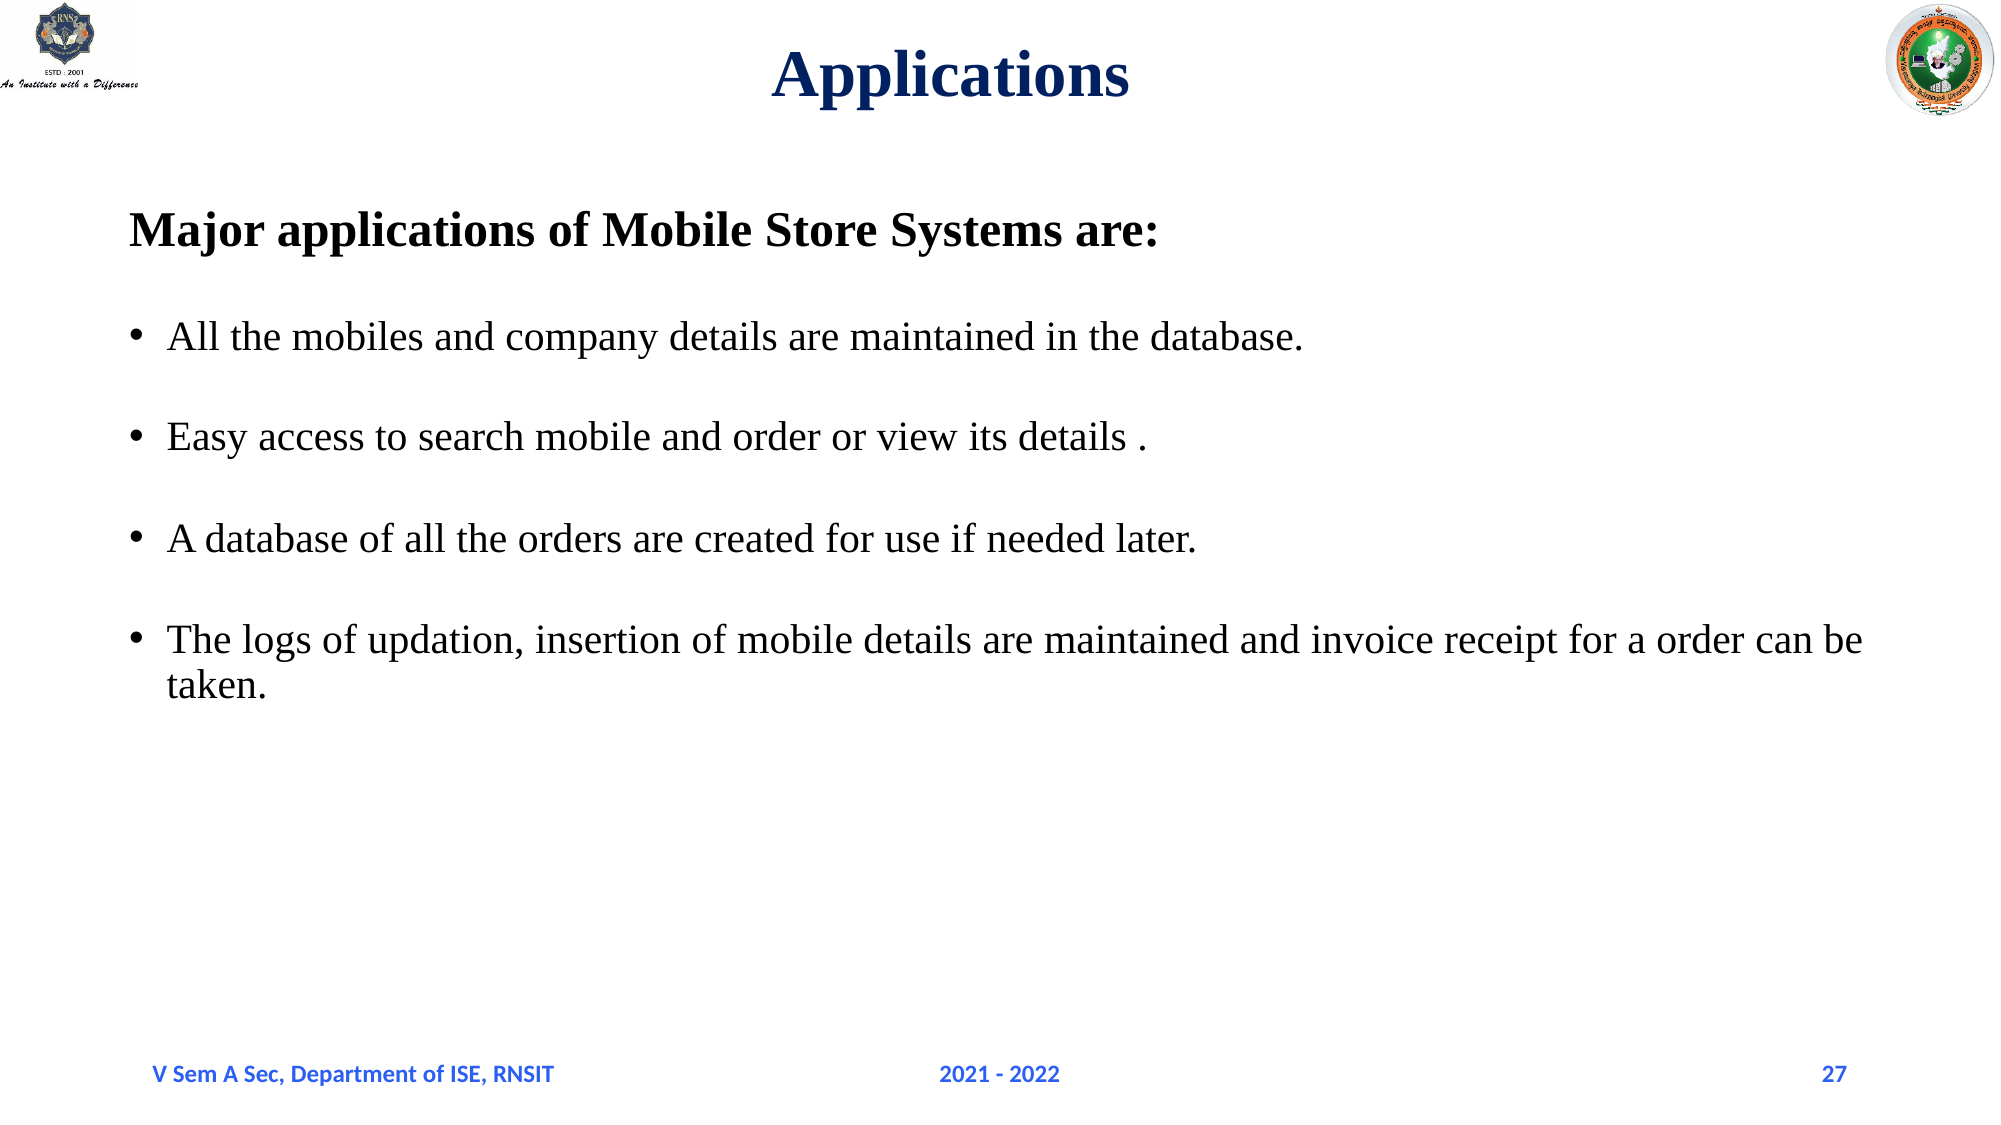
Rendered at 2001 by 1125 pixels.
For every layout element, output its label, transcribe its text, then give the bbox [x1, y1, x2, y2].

picture [0, 0, 138, 90]
title Applications [338, 31, 1564, 149]
slide_number 27 [1412, 1042, 1863, 1103]
footer 2021 - 2022 [662, 1042, 1338, 1103]
list Major applications of Mobile Store Systems are: All the mobiles and company details are maintained in the database. Easy access to search mobile and order or view its details . A database of all the orders are created for use if needed later. The logs of updation, insertion of mobile details are maintained and invoice receipt for a order can be taken. [114, 196, 1934, 858]
picture [1882, 2, 1997, 117]
slide_number V Sem A Sec, Department of ISE, RNSIT [137, 1042, 662, 1103]
